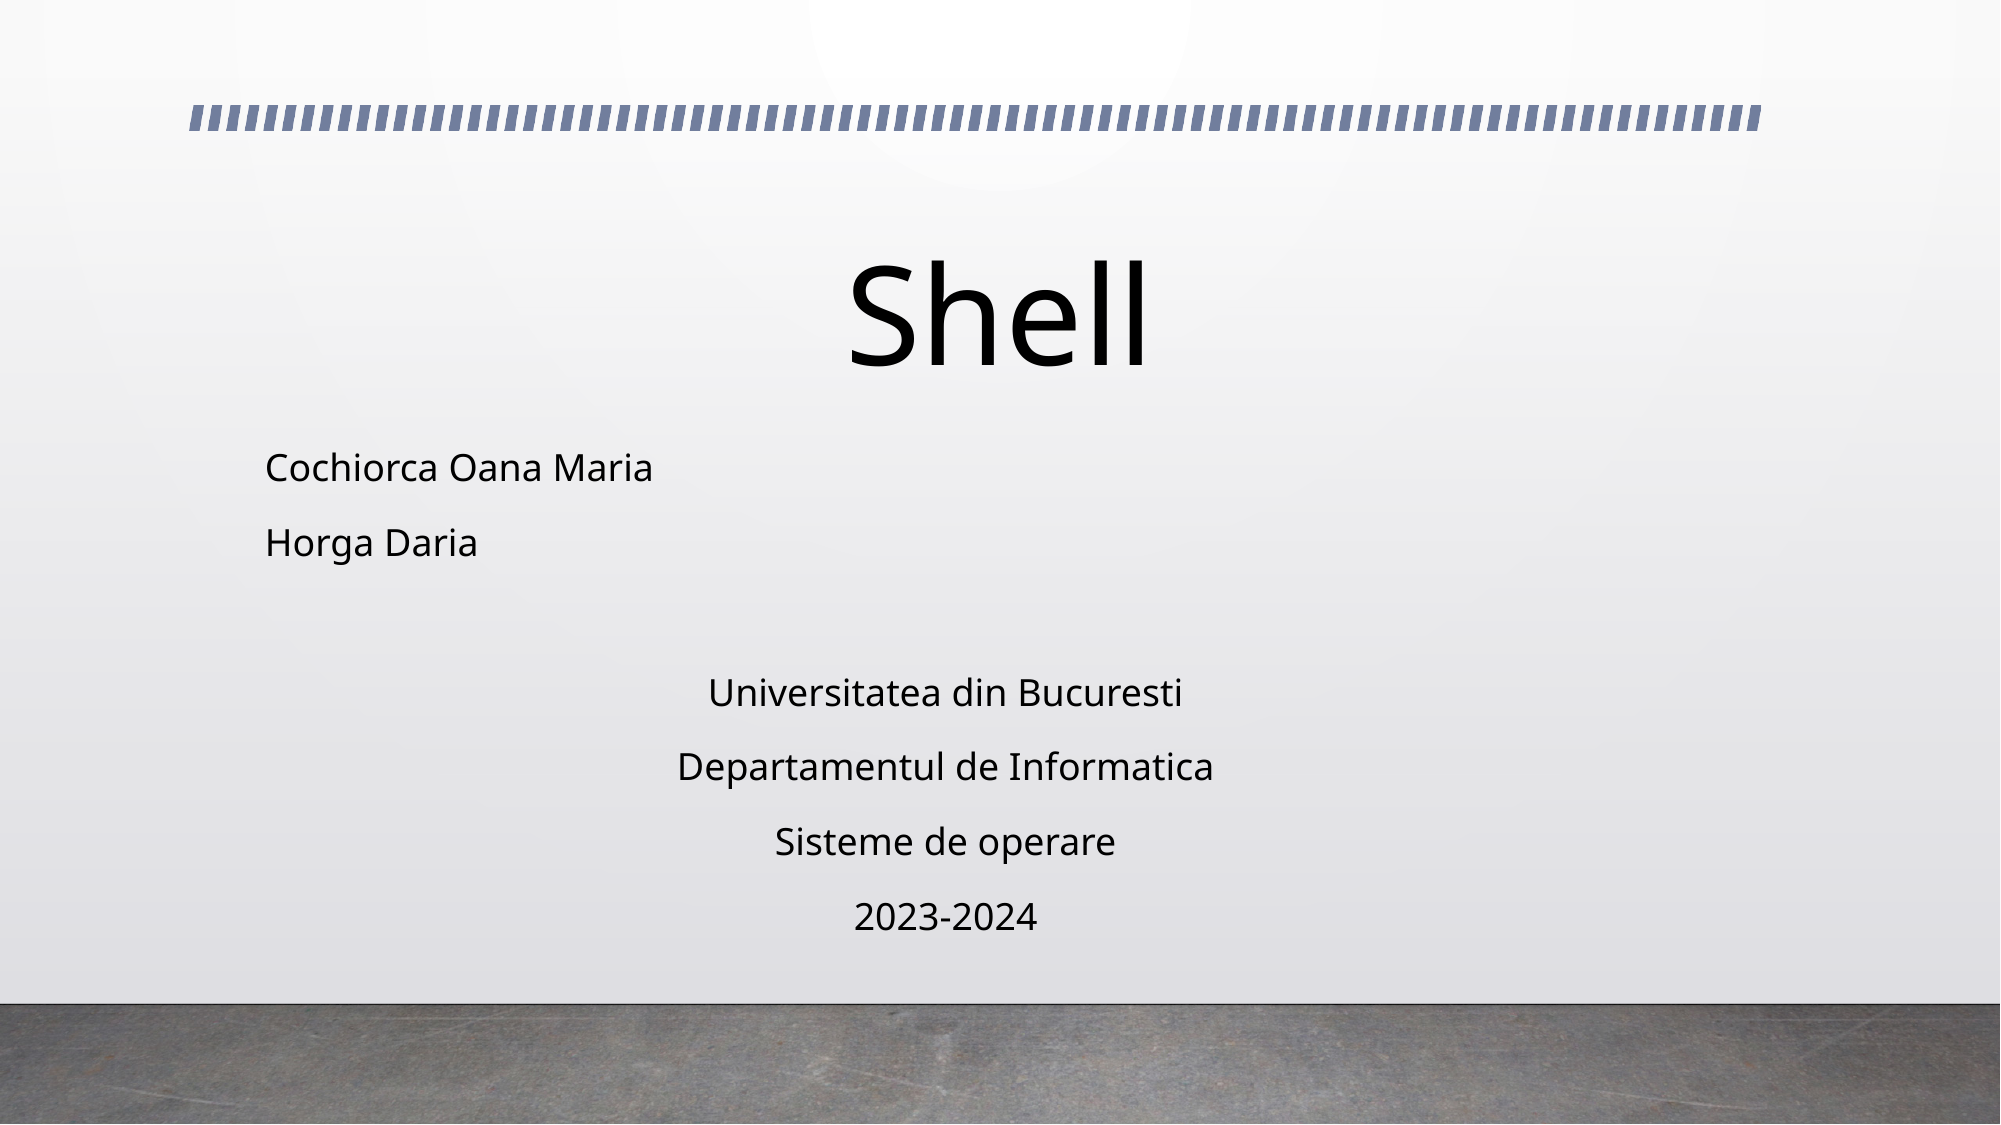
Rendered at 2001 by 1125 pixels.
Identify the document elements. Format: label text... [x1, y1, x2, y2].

subtitle Cochiorca Oana Maria Horga Daria Universitatea din Bucuresti​ Departamentul de Informatica​ Sisteme de operare​ 2023-2024 [249, 420, 1642, 1044]
picture [0, 1004, 2000, 1124]
title Shell [249, 138, 1750, 395]
